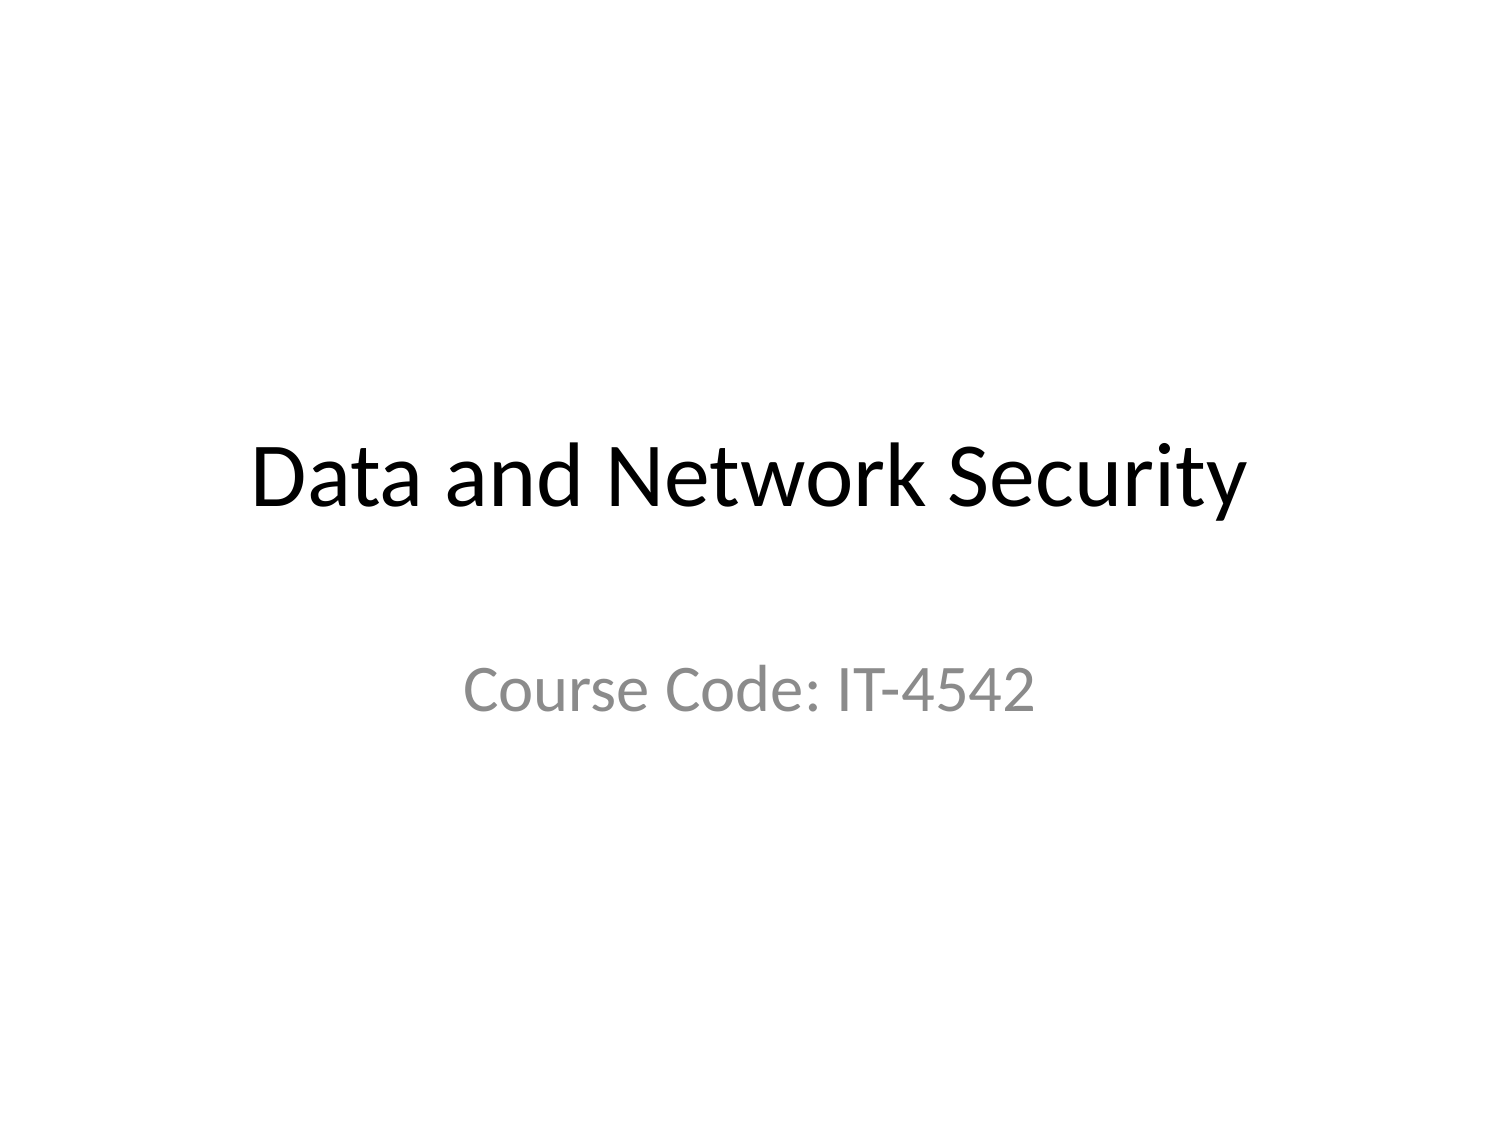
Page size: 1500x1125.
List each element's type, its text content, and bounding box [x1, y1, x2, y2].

subtitle Course Code: IT-4542 [225, 637, 1275, 925]
title Data and Network Security [112, 349, 1388, 591]
